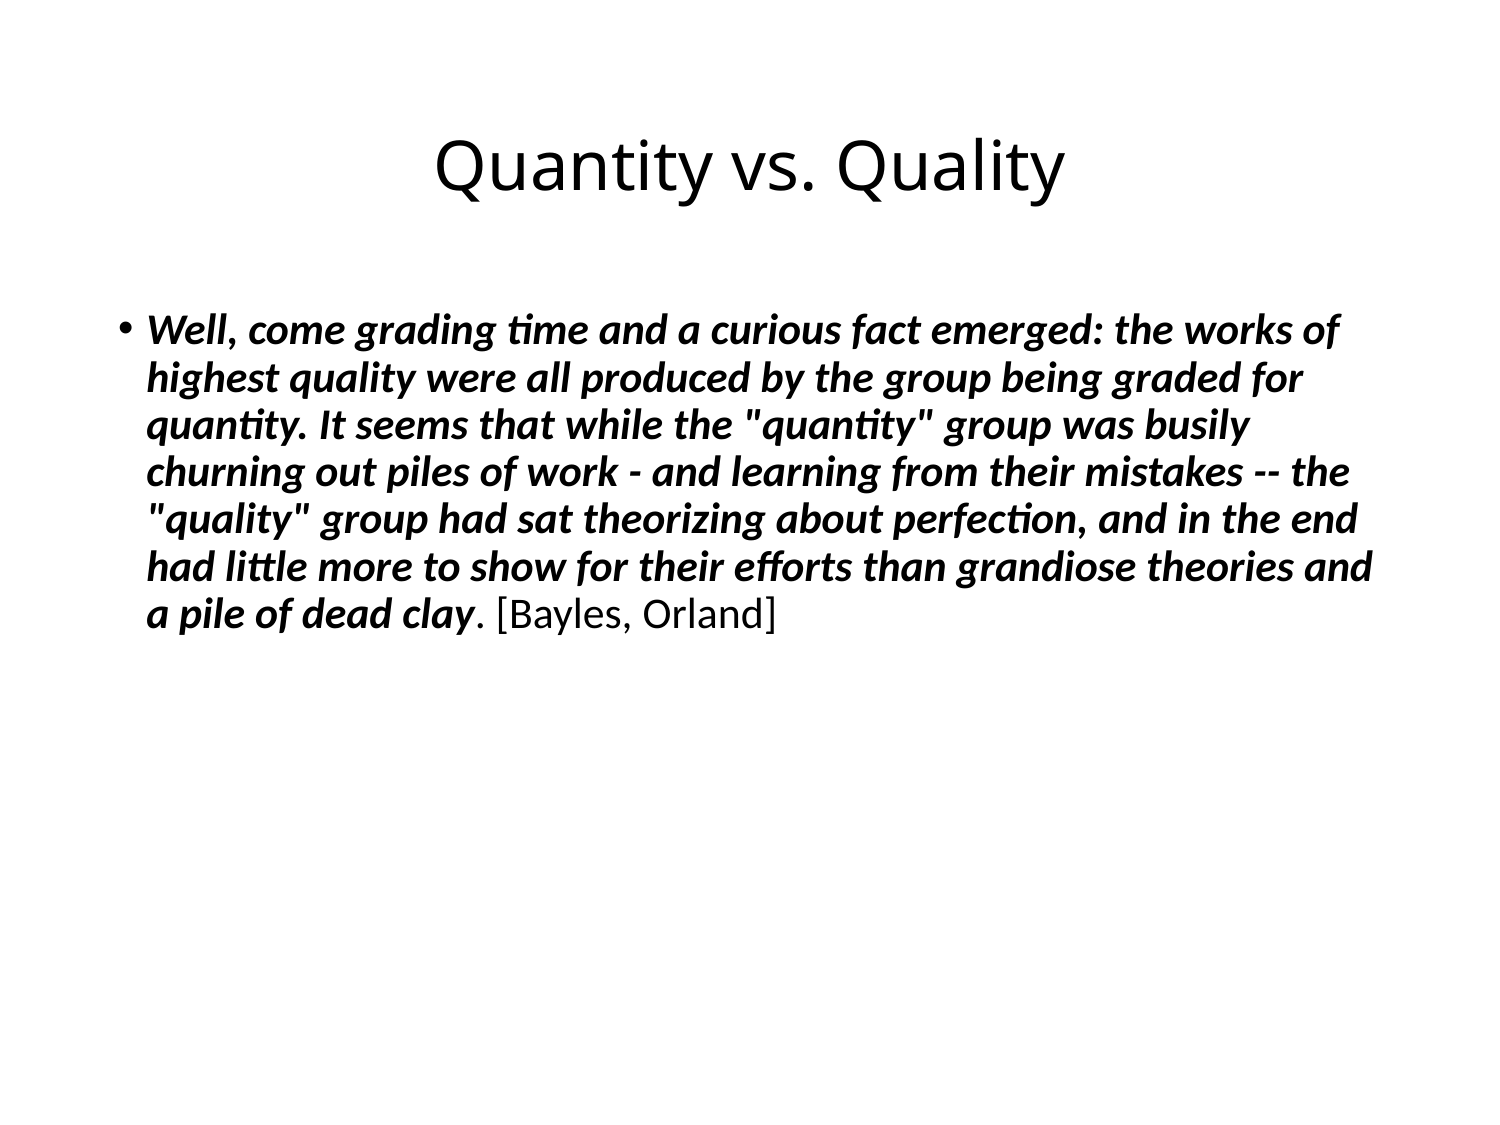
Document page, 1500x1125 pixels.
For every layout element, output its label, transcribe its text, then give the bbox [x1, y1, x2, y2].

list Well, come grading time and a curious fact emerged: the works of highest quality were all produced by the group being graded for quantity. It seems that while the "quantity" group was busily churning out piles of work - and learning from their mistakes -- the "quality" group had sat theorizing about perfection, and in the end had little more to show for their efforts than grandiose theories and a pile of dead clay. [Bayles, Orland] [103, 299, 1397, 1014]
title Quantity vs. Quality [103, 59, 1397, 278]
